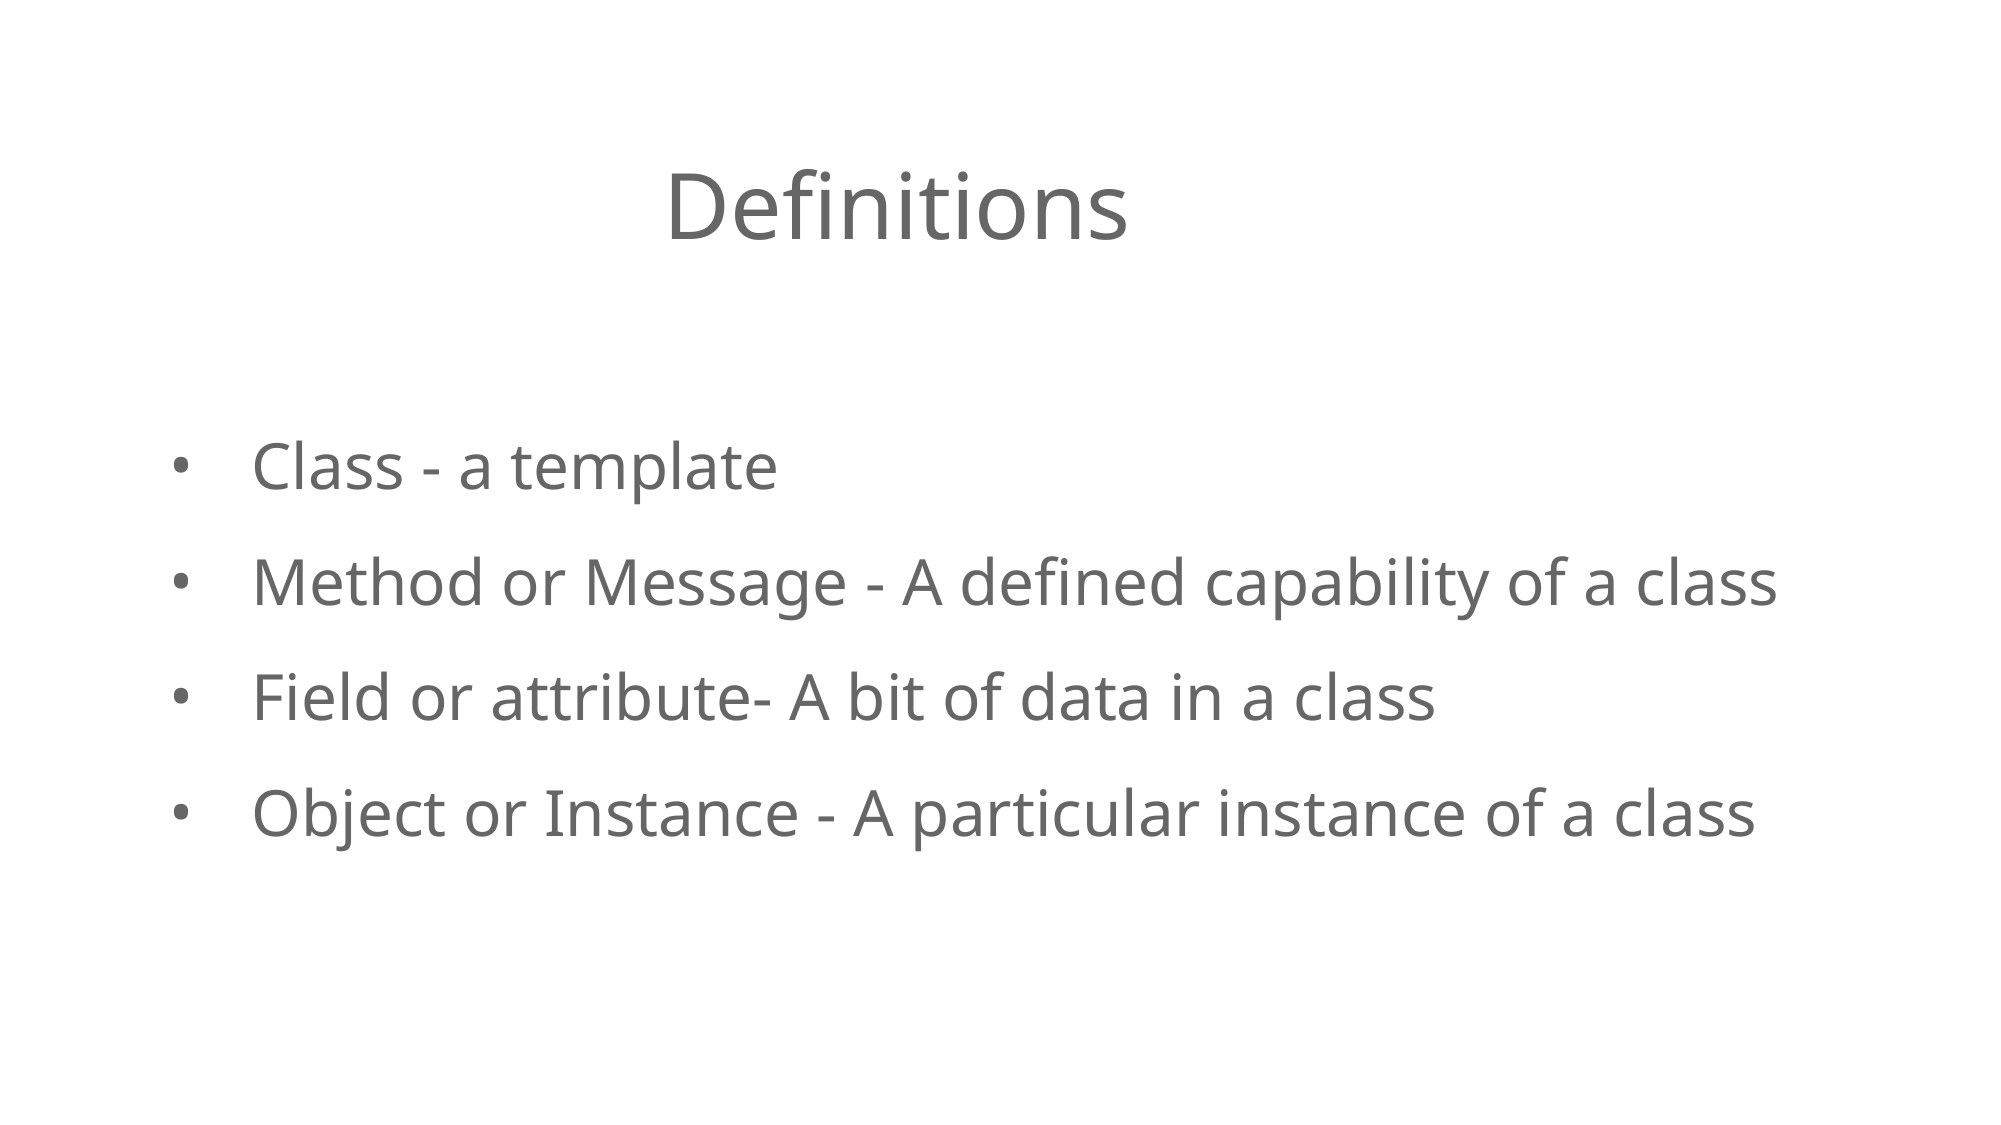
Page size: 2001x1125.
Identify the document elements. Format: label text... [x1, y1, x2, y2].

list Class - a template Method or Message - A defined capability of a class Field or attribute- A bit of data in a class Object or Instance - A particular instance of a class [147, 312, 1862, 962]
title Definitions [142, 93, 1653, 313]
